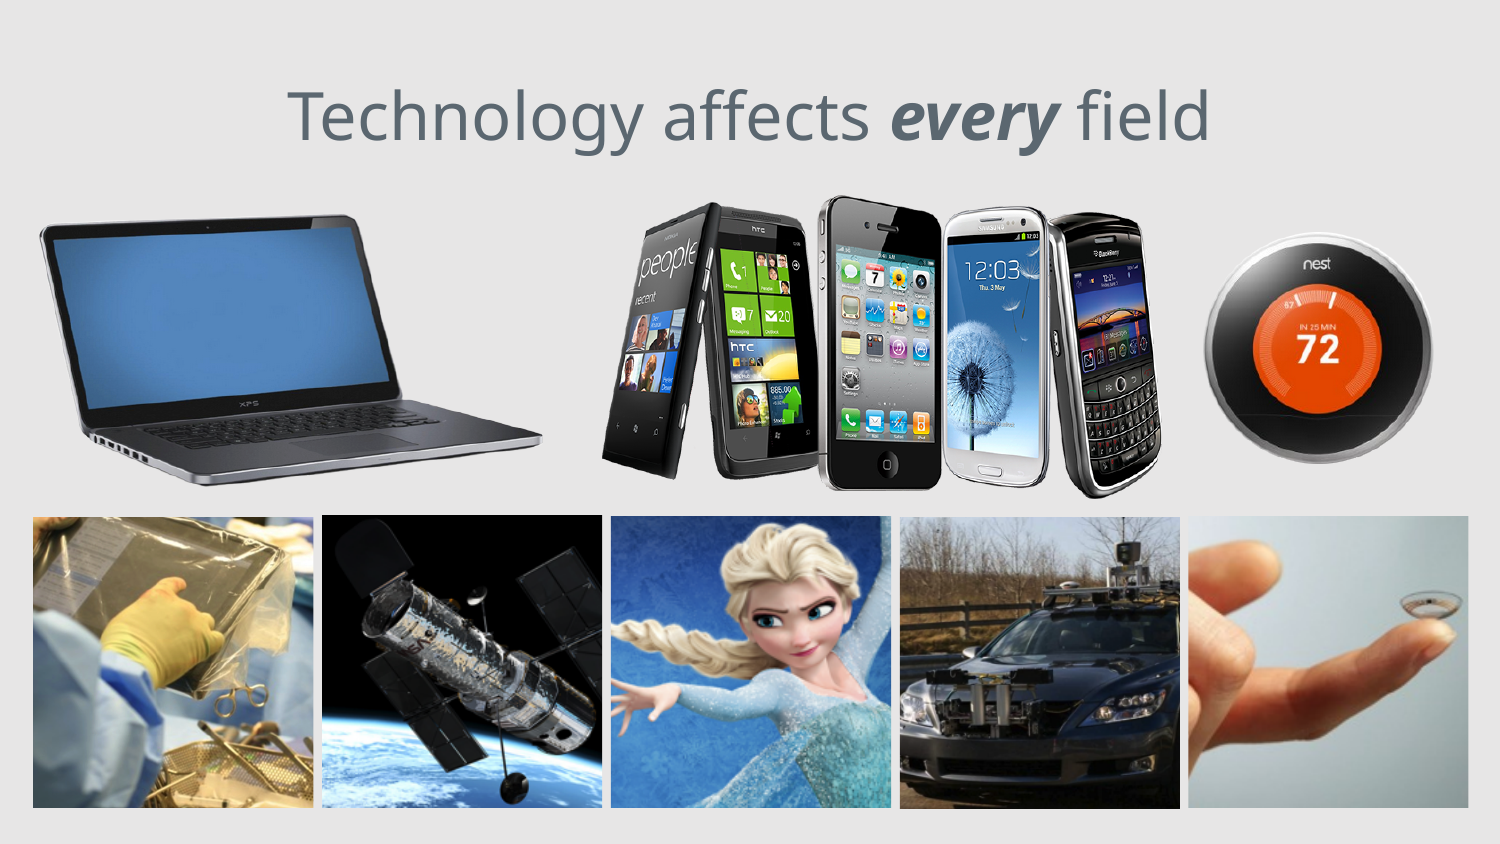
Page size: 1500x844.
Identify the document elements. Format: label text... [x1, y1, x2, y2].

picture [1188, 516, 1469, 808]
picture [30, 210, 551, 509]
text_box Technology affects every field [52, 45, 1448, 190]
picture [610, 516, 892, 808]
picture [602, 186, 1500, 499]
picture [33, 516, 314, 808]
picture [899, 516, 1180, 809]
picture [321, 515, 603, 808]
